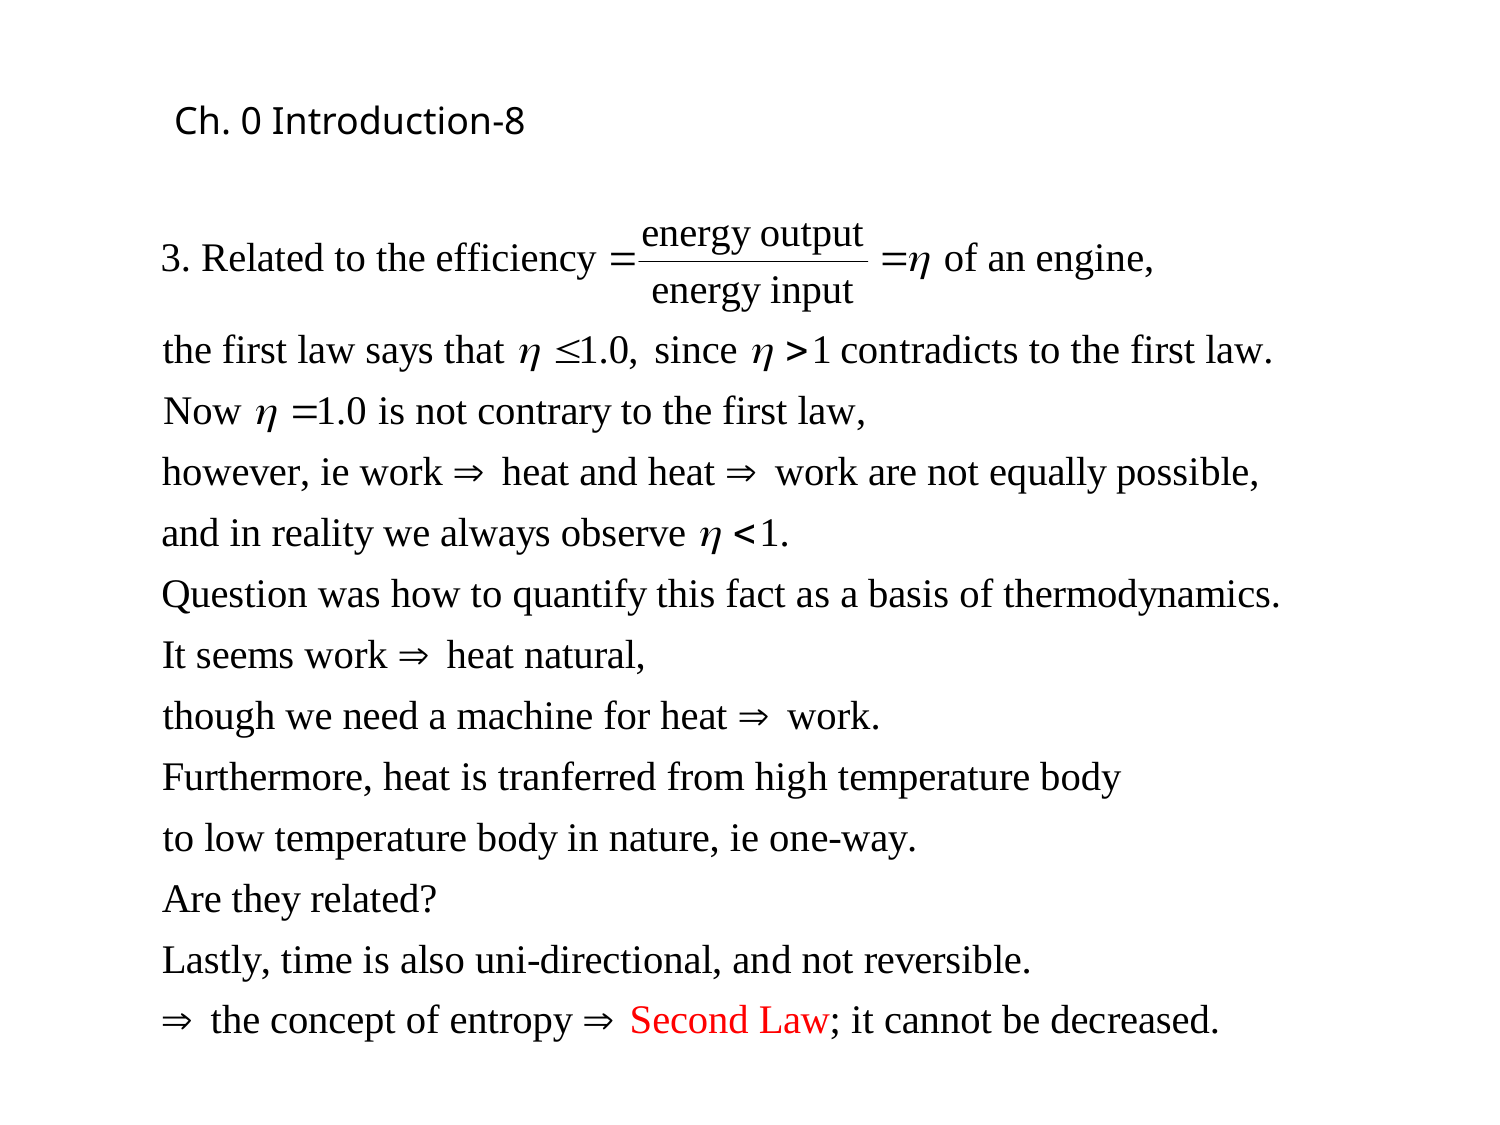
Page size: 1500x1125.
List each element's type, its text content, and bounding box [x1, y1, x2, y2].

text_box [155, 207, 1287, 1052]
text_box Ch. 0 Introduction-8 [159, 89, 1105, 150]
